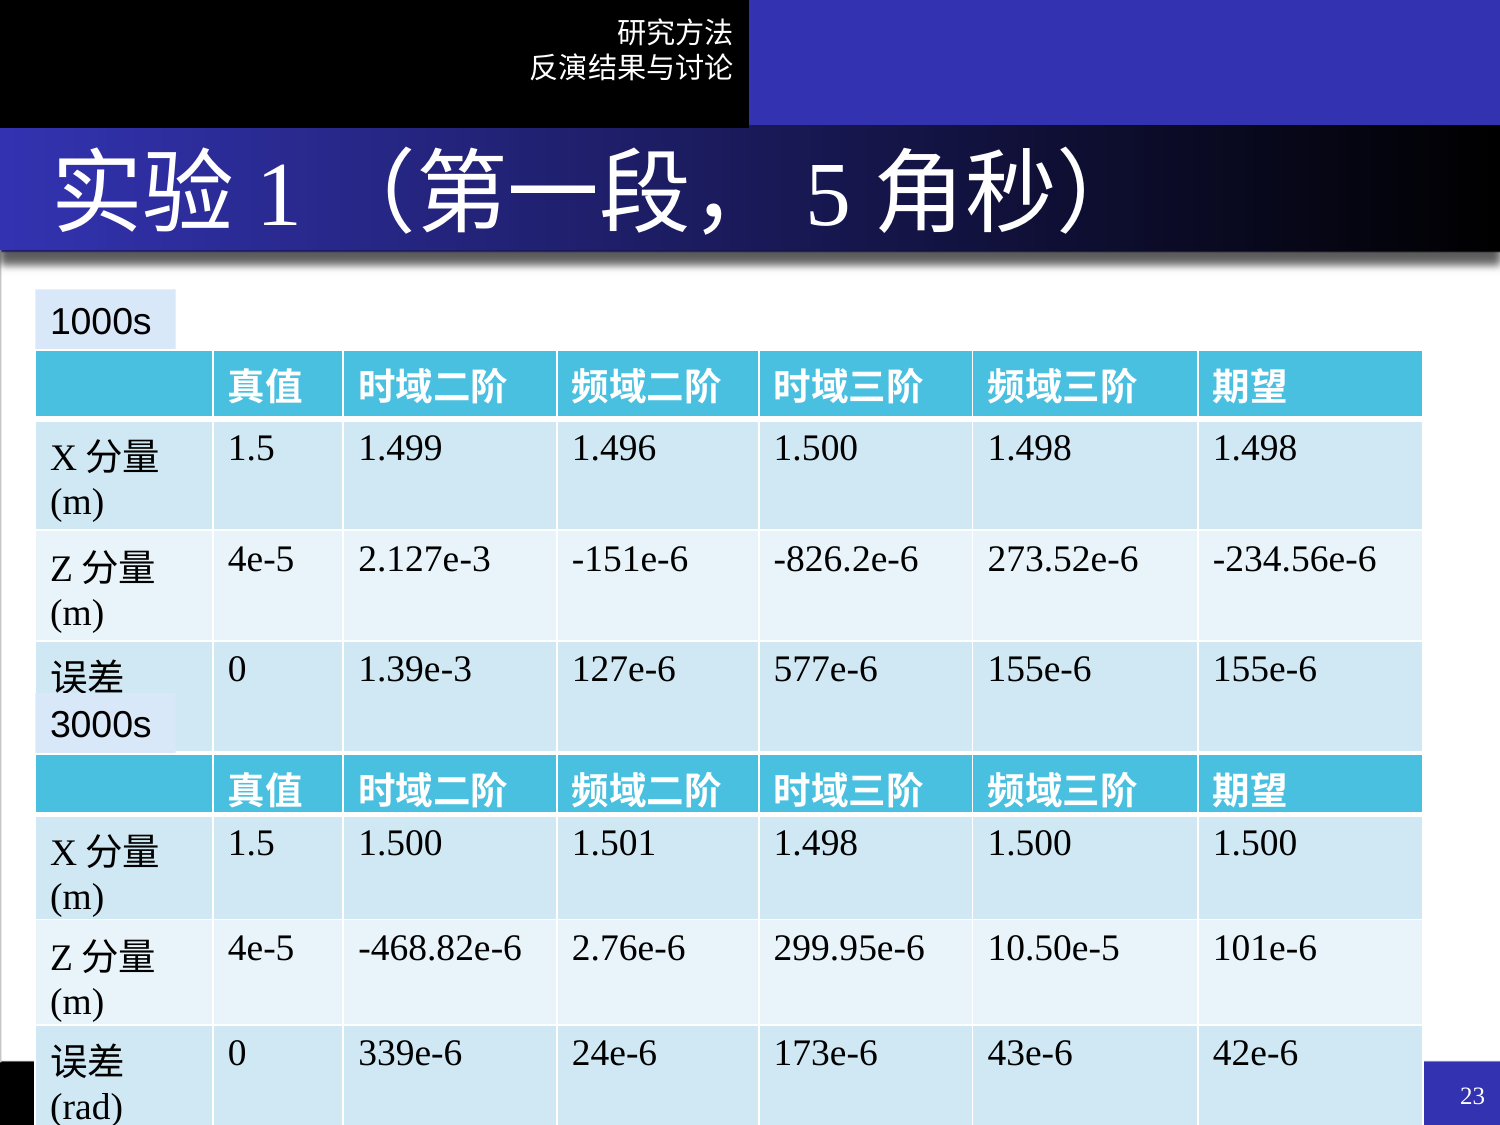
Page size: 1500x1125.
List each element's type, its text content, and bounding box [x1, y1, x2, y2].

table_cell 0 [214, 642, 342, 751]
table_cell 4e-5 [214, 920, 342, 1024]
table_cell 577e-6 [760, 642, 972, 751]
table_header 期望 [1199, 755, 1422, 812]
table_cell 173e-6 [760, 1026, 972, 1125]
table_header 时域三阶 [760, 351, 972, 416]
table_header 时域二阶 [344, 755, 556, 812]
table_cell 误差(rad) [36, 1026, 212, 1125]
table_cell Z分量(m) [36, 920, 212, 1024]
table_header 频域二阶 [558, 351, 758, 416]
table_cell 1.500 [344, 817, 556, 919]
table_cell 误差(rad) [36, 642, 212, 751]
table_cell -468.82e-6 [344, 920, 556, 1024]
table_cell 24e-6 [558, 1026, 758, 1125]
table_cell 1.500 [760, 422, 972, 529]
table_header 真值 [214, 755, 342, 812]
table_cell Z分量(m) [36, 531, 212, 640]
table_cell 0 [214, 1026, 342, 1125]
table_header 时域二阶 [344, 351, 556, 416]
table_cell 155e-6 [1199, 642, 1422, 751]
table_cell 10.50e-5 [973, 920, 1197, 1024]
table_cell 1.500 [1199, 817, 1422, 919]
text_box 3000s [35, 693, 176, 753]
table_cell X分量(m) [36, 817, 212, 919]
table_header 频域二阶 [558, 755, 758, 812]
table_cell -151e-6 [558, 531, 758, 640]
table_header [36, 351, 212, 416]
slide_number 23 [1424, 1065, 1500, 1125]
table_header 频域三阶 [973, 351, 1197, 416]
table_cell 1.500 [973, 817, 1197, 919]
table_header [36, 755, 212, 812]
table_cell X分量(m) [36, 422, 212, 529]
table_cell -826.2e-6 [760, 531, 972, 640]
table_cell 1.5 [214, 422, 342, 529]
table_header 时域三阶 [760, 755, 972, 812]
table_cell 299.95e-6 [760, 920, 972, 1024]
table_cell 1.496 [558, 422, 758, 529]
table_cell 1.498 [973, 422, 1197, 529]
table_cell 339e-6 [344, 1026, 556, 1125]
table_cell 1.39e-3 [344, 642, 556, 751]
table_header 真值 [214, 351, 342, 416]
title 实验1（第一段，5角秒） [5, 127, 1485, 251]
table_header 频域三阶 [973, 755, 1197, 812]
table_cell -234.56e-6 [1199, 531, 1422, 640]
table_cell 127e-6 [558, 642, 758, 751]
table_cell 273.52e-6 [973, 531, 1197, 640]
picture [0, 250, 1500, 1062]
table_cell 2.76e-6 [558, 920, 758, 1024]
table_cell 1.5 [214, 817, 342, 919]
table_cell 101e-6 [1199, 920, 1422, 1024]
table_cell 1.499 [344, 422, 556, 529]
table_cell 4e-5 [214, 531, 342, 640]
table_cell 42e-6 [1199, 1026, 1422, 1125]
table_cell 155e-6 [973, 642, 1197, 751]
table_cell 1.498 [1199, 422, 1422, 529]
table_cell 2.127e-3 [344, 531, 556, 640]
table_cell 43e-6 [973, 1026, 1197, 1125]
text_box 1000s [35, 289, 176, 349]
table_cell 1.498 [760, 817, 972, 919]
table_header 期望 [1199, 351, 1422, 416]
table_cell 1.501 [558, 817, 758, 919]
